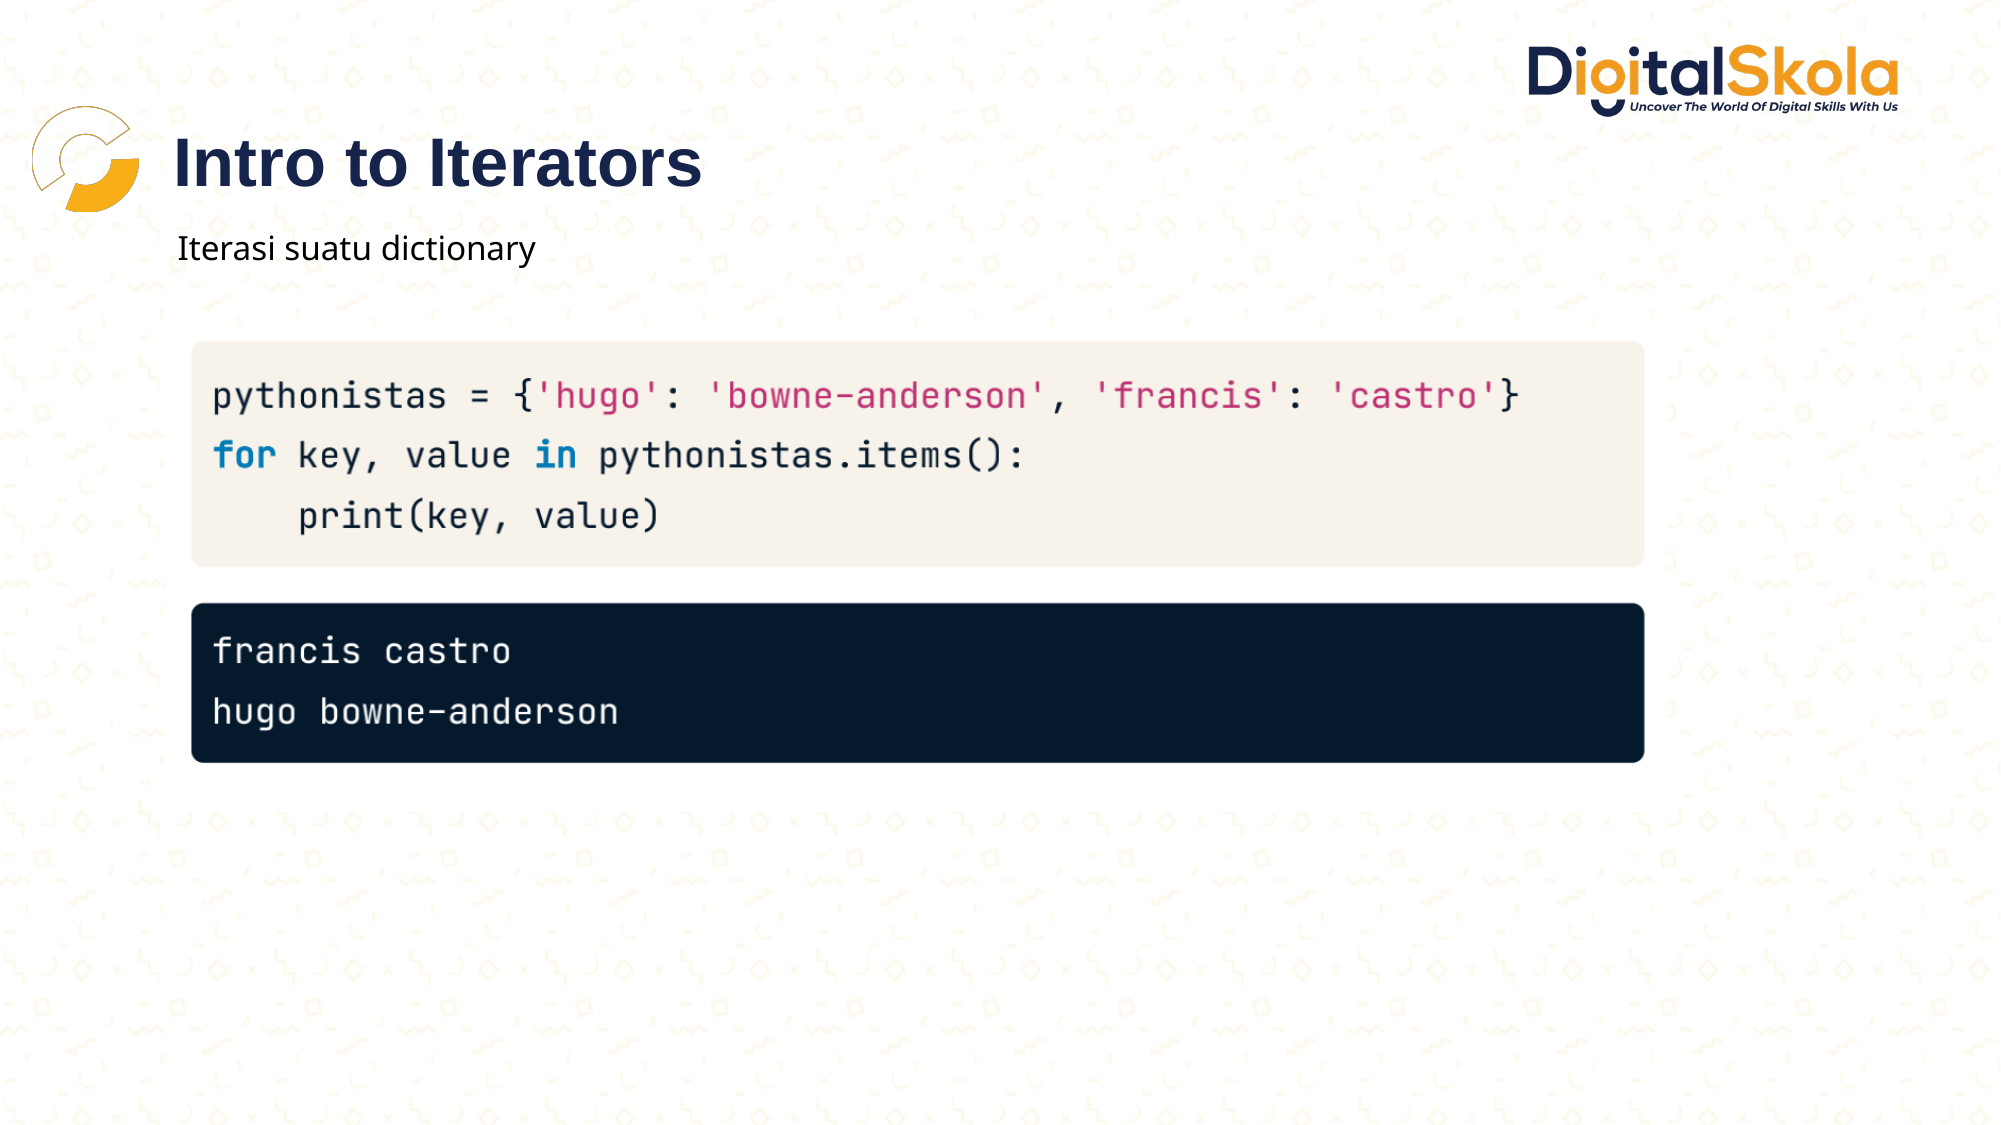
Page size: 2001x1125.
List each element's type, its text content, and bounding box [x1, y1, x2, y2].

text_box Intro to Iterators [158, 79, 1212, 197]
text_box Iterasi suatu dictionary [162, 212, 1582, 283]
picture [0, 0, 2001, 1125]
